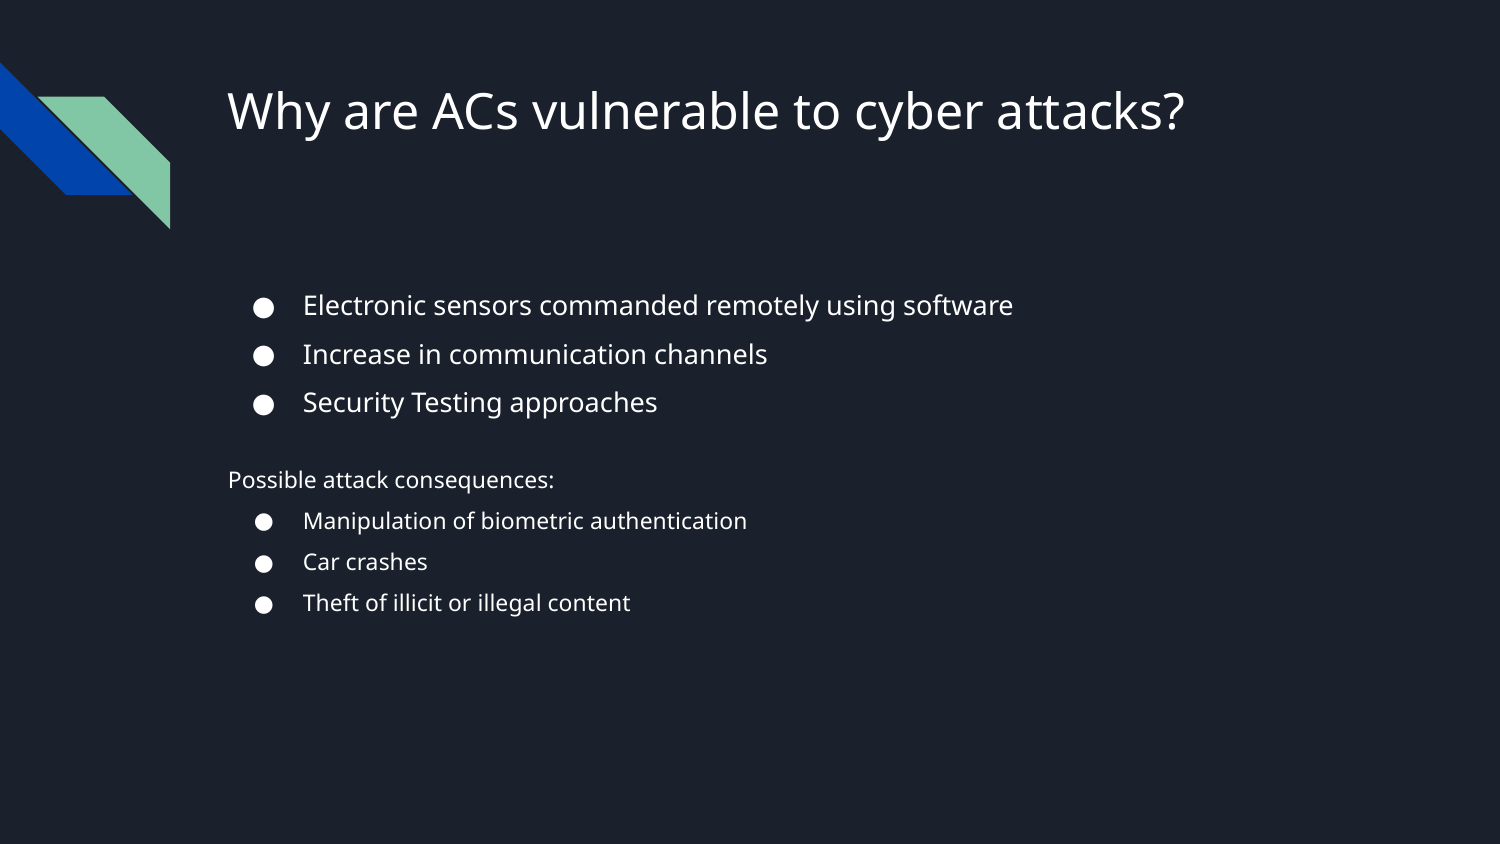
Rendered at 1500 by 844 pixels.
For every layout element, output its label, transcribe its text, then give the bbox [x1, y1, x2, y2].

title Why are ACs vulnerable to cyber attacks? [212, 64, 1368, 215]
list Electronic sensors commanded remotely using software Increase in communication channels Security Testing approaches Possible attack consequences: Manipulation of biometric authentication Car crashes Theft of illicit or illegal content [212, 257, 1368, 735]
